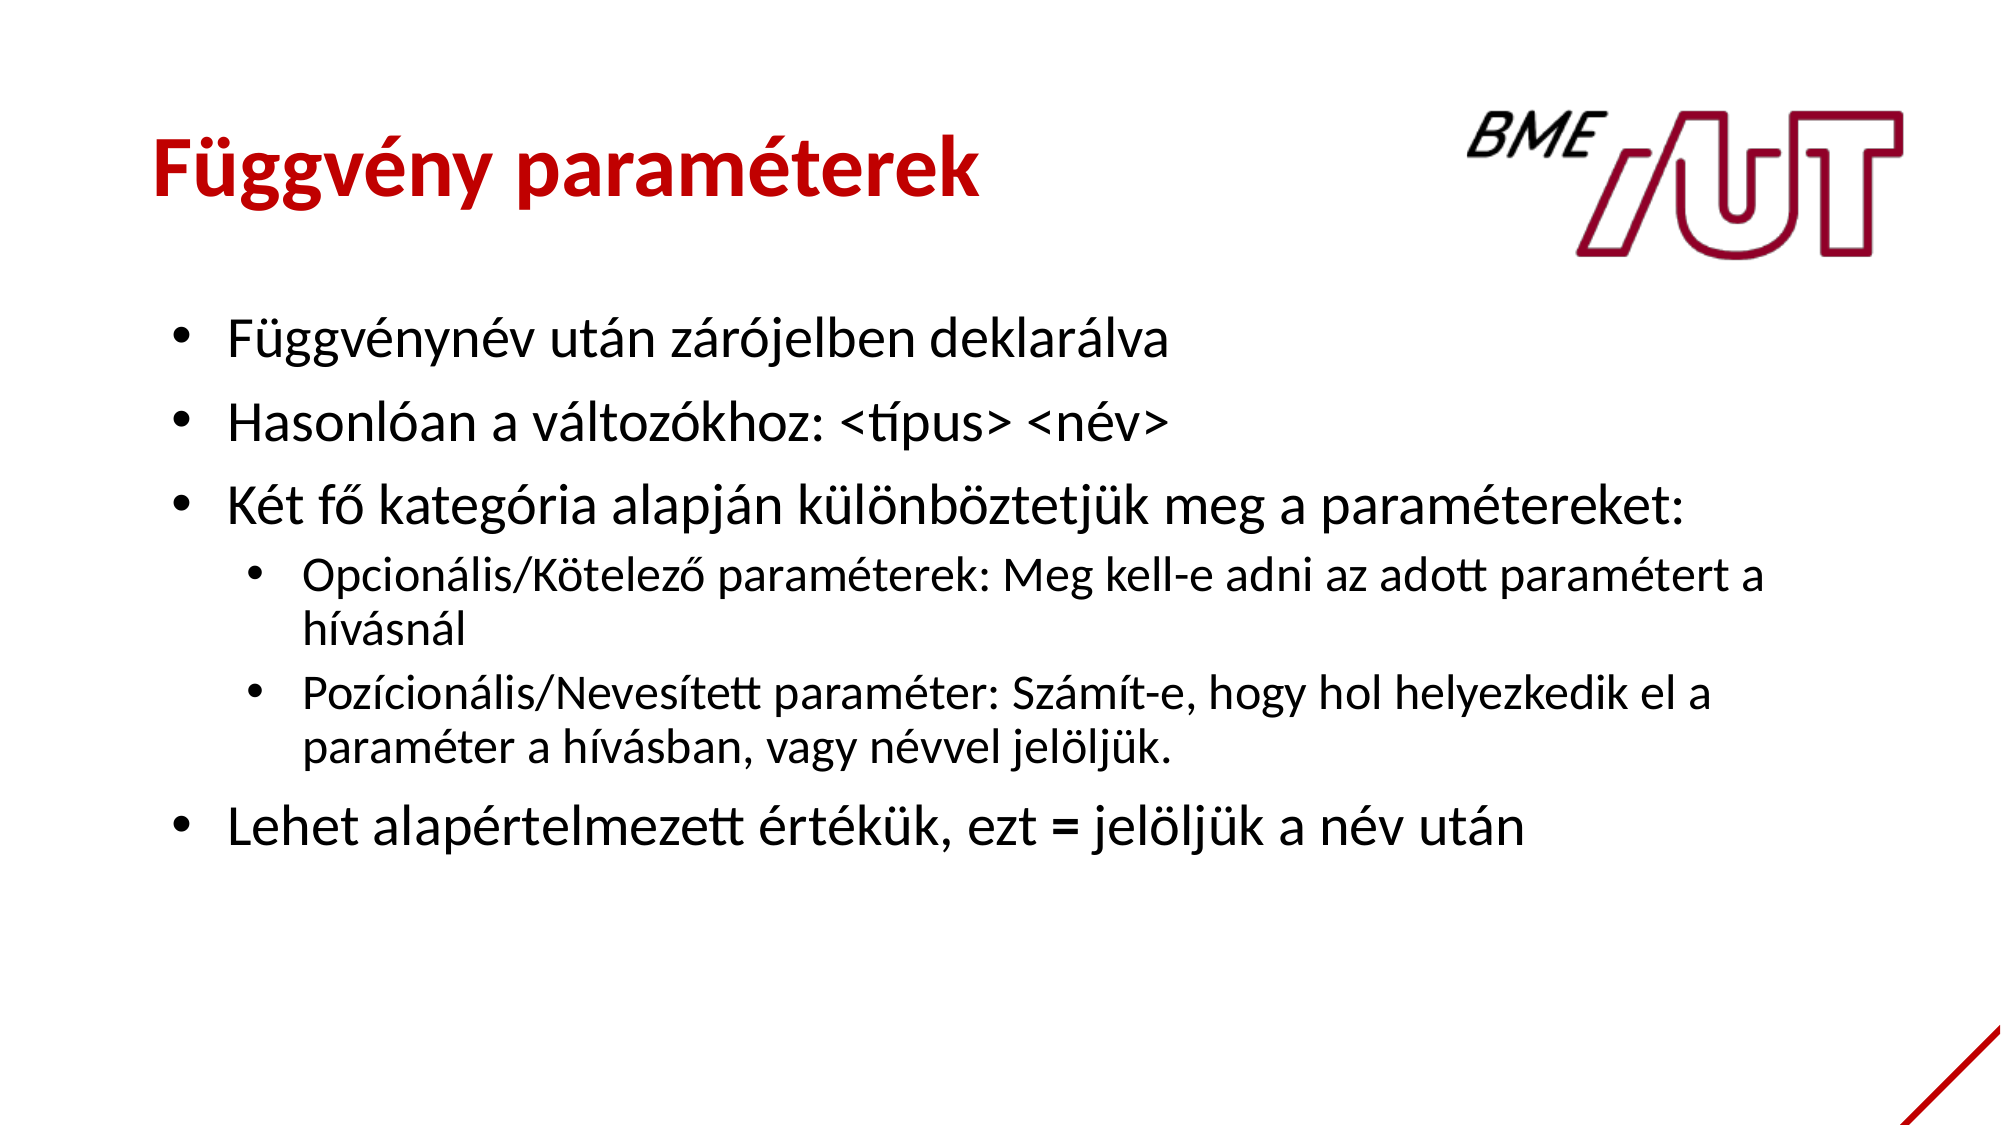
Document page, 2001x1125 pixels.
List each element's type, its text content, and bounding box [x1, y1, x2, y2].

list Függvénynév után zárójelben deklarálva Hasonlóan a változókhoz: <típus> <név> Két fő kategória alapján különböztetjük meg a paramétereket: Opcionális/Kötelező paraméterek: Meg kell-e adni az adott paramétert a hívásnál Pozícionális/Nevesített paraméter: Számít-e, hogy hol helyezkedik el a paraméter a hívásban, vagy névvel jelöljük. Lehet alapértelmezett értékük, ezt = jelöljük a név után [137, 299, 1863, 985]
picture [1466, 0, 1905, 406]
title Függvény paraméterek [137, 59, 1863, 278]
